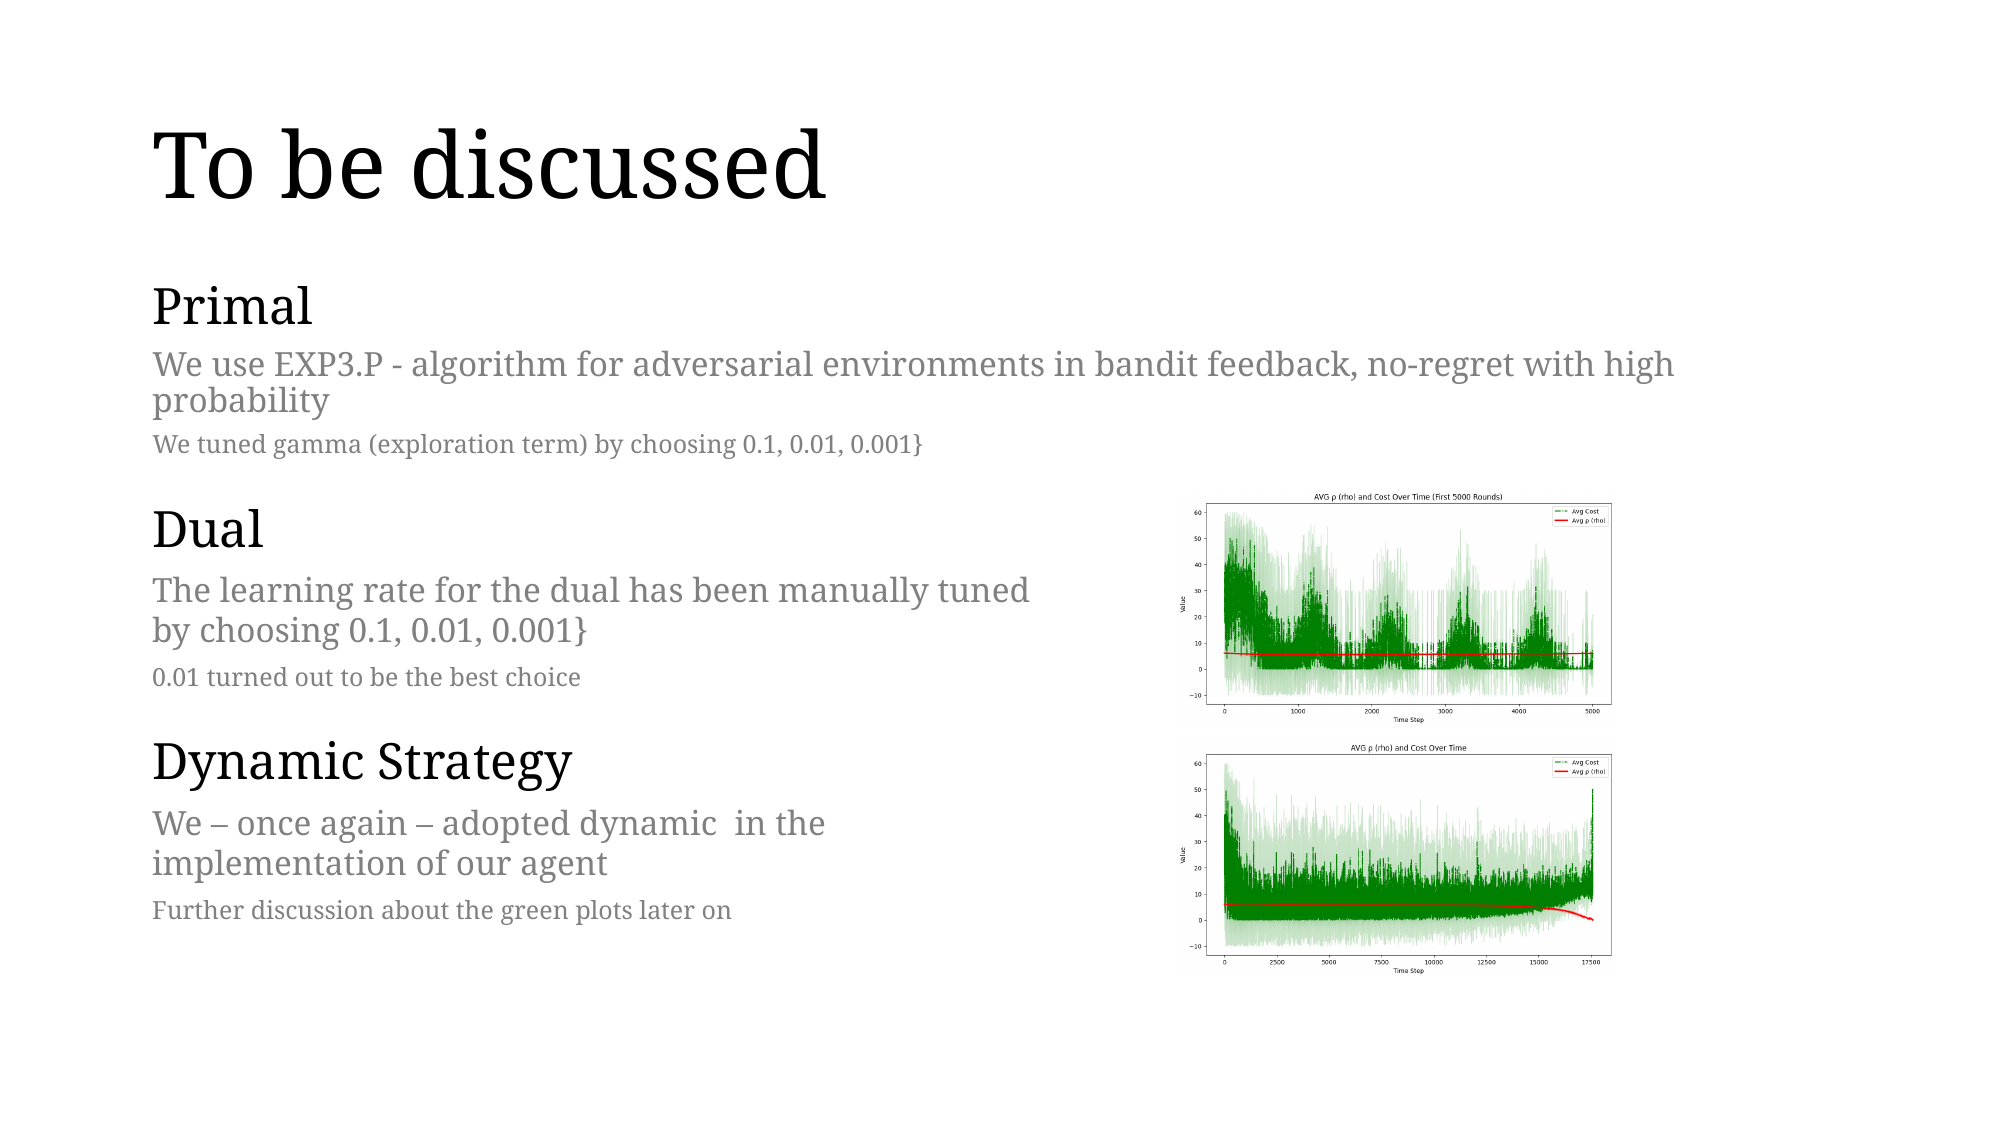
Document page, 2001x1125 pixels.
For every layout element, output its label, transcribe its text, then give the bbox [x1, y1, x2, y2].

picture [1175, 489, 1615, 728]
title To be discussed [137, 59, 1863, 278]
picture [1175, 740, 1615, 979]
